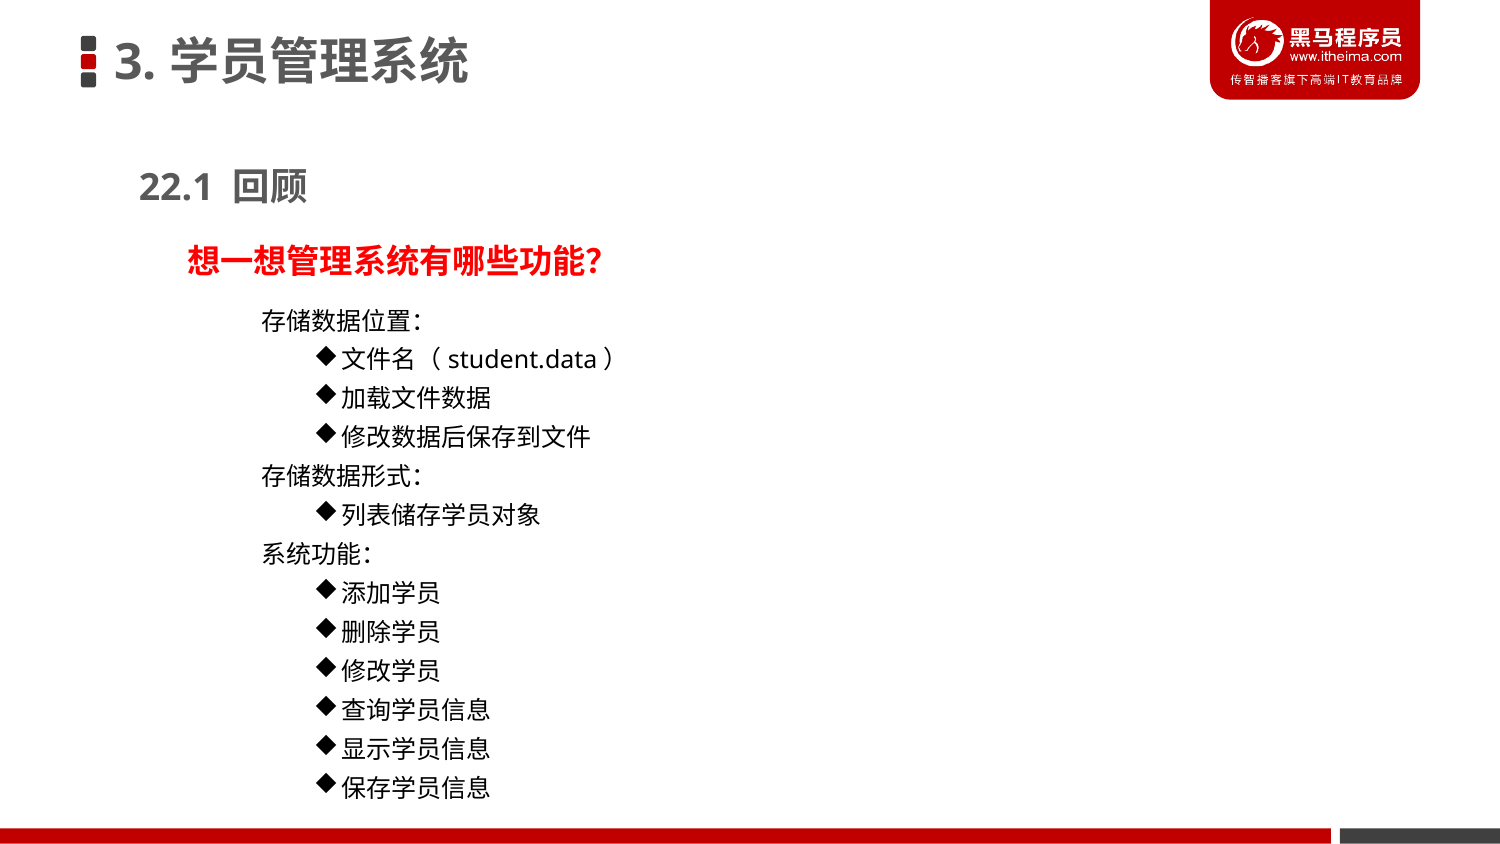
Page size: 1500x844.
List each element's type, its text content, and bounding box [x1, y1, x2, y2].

text_box 22.1 回顾 [123, 156, 701, 216]
text_box 存储数据位置： 文件名（student.data） 加载文件数据 修改数据后保存到文件 存储数据形式： 列表储存学员对象 系统功能： 添加学员 删除学员 修改学员 查询学员信息 显示学员信息 保存学员信息 [223, 288, 644, 810]
text_box 3.学员管理系统 [103, 0, 987, 130]
picture [1212, 8, 1421, 94]
text_box 想一想管理系统有哪些功能？ [172, 233, 635, 288]
